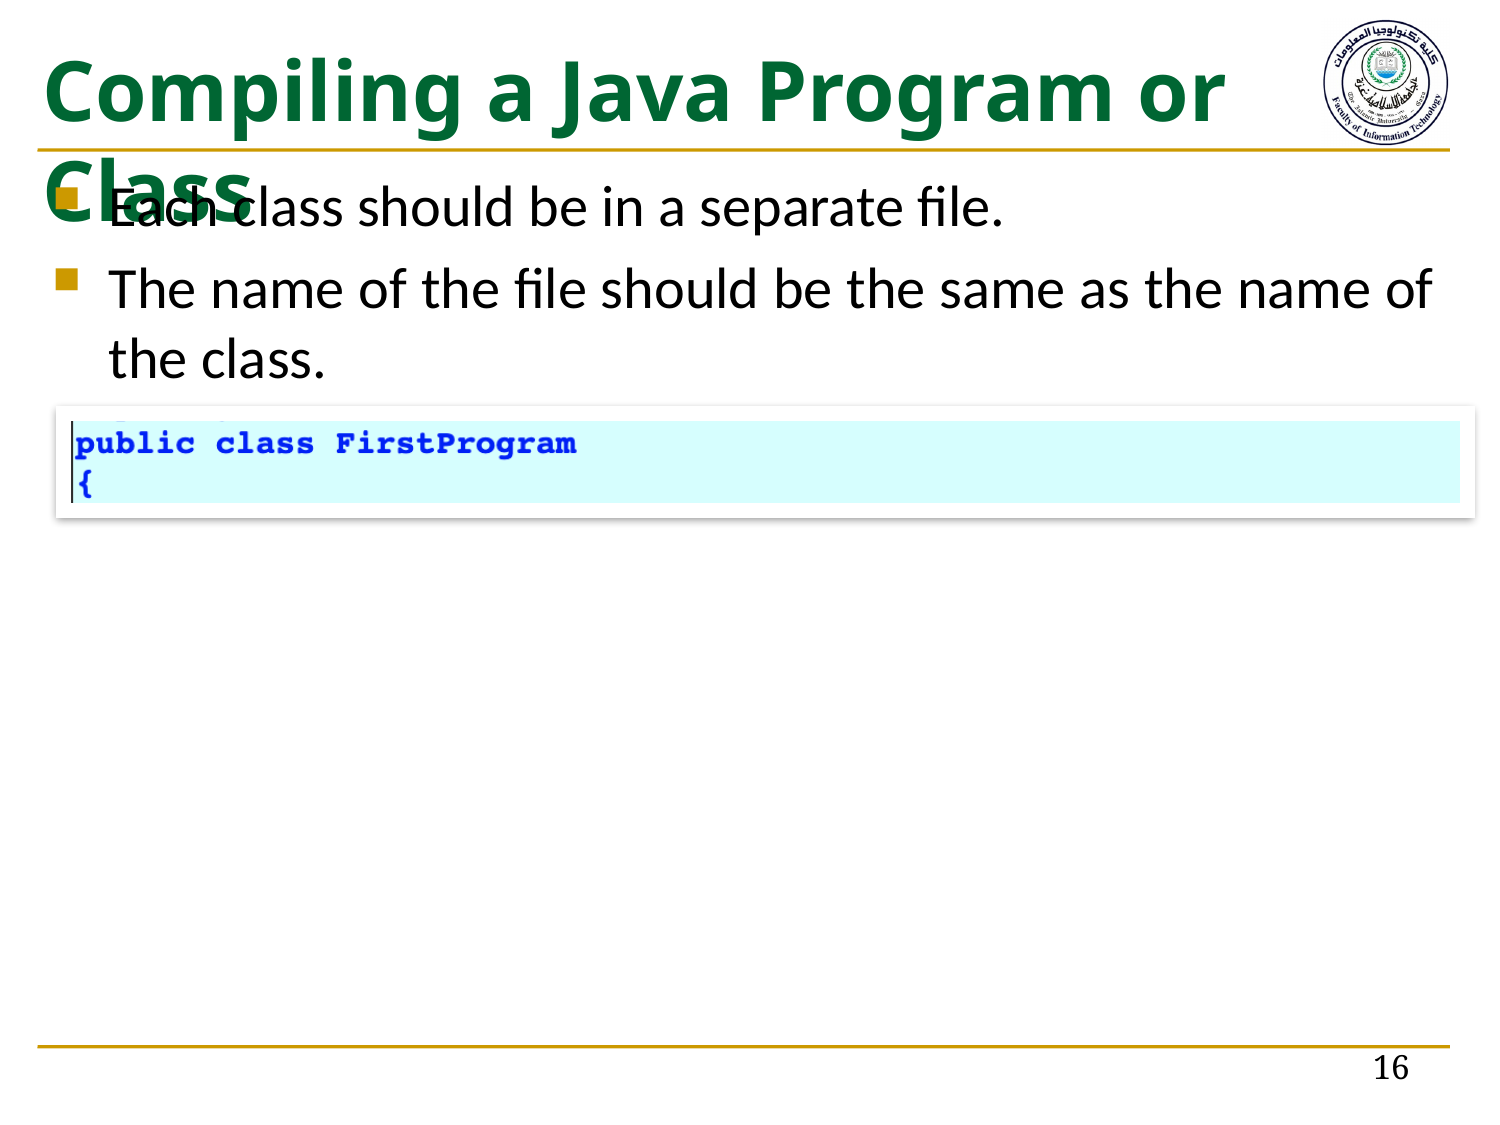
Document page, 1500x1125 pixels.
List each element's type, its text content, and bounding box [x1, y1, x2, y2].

slide_number 16 [1074, 1023, 1426, 1100]
title Compiling a Java Program or Class [26, 30, 1461, 207]
picture [1321, 18, 1450, 30]
picture [70, 420, 1461, 504]
list Each class should be in a separate file. The name of the file should be the same as the name of the class. [37, 160, 1451, 962]
